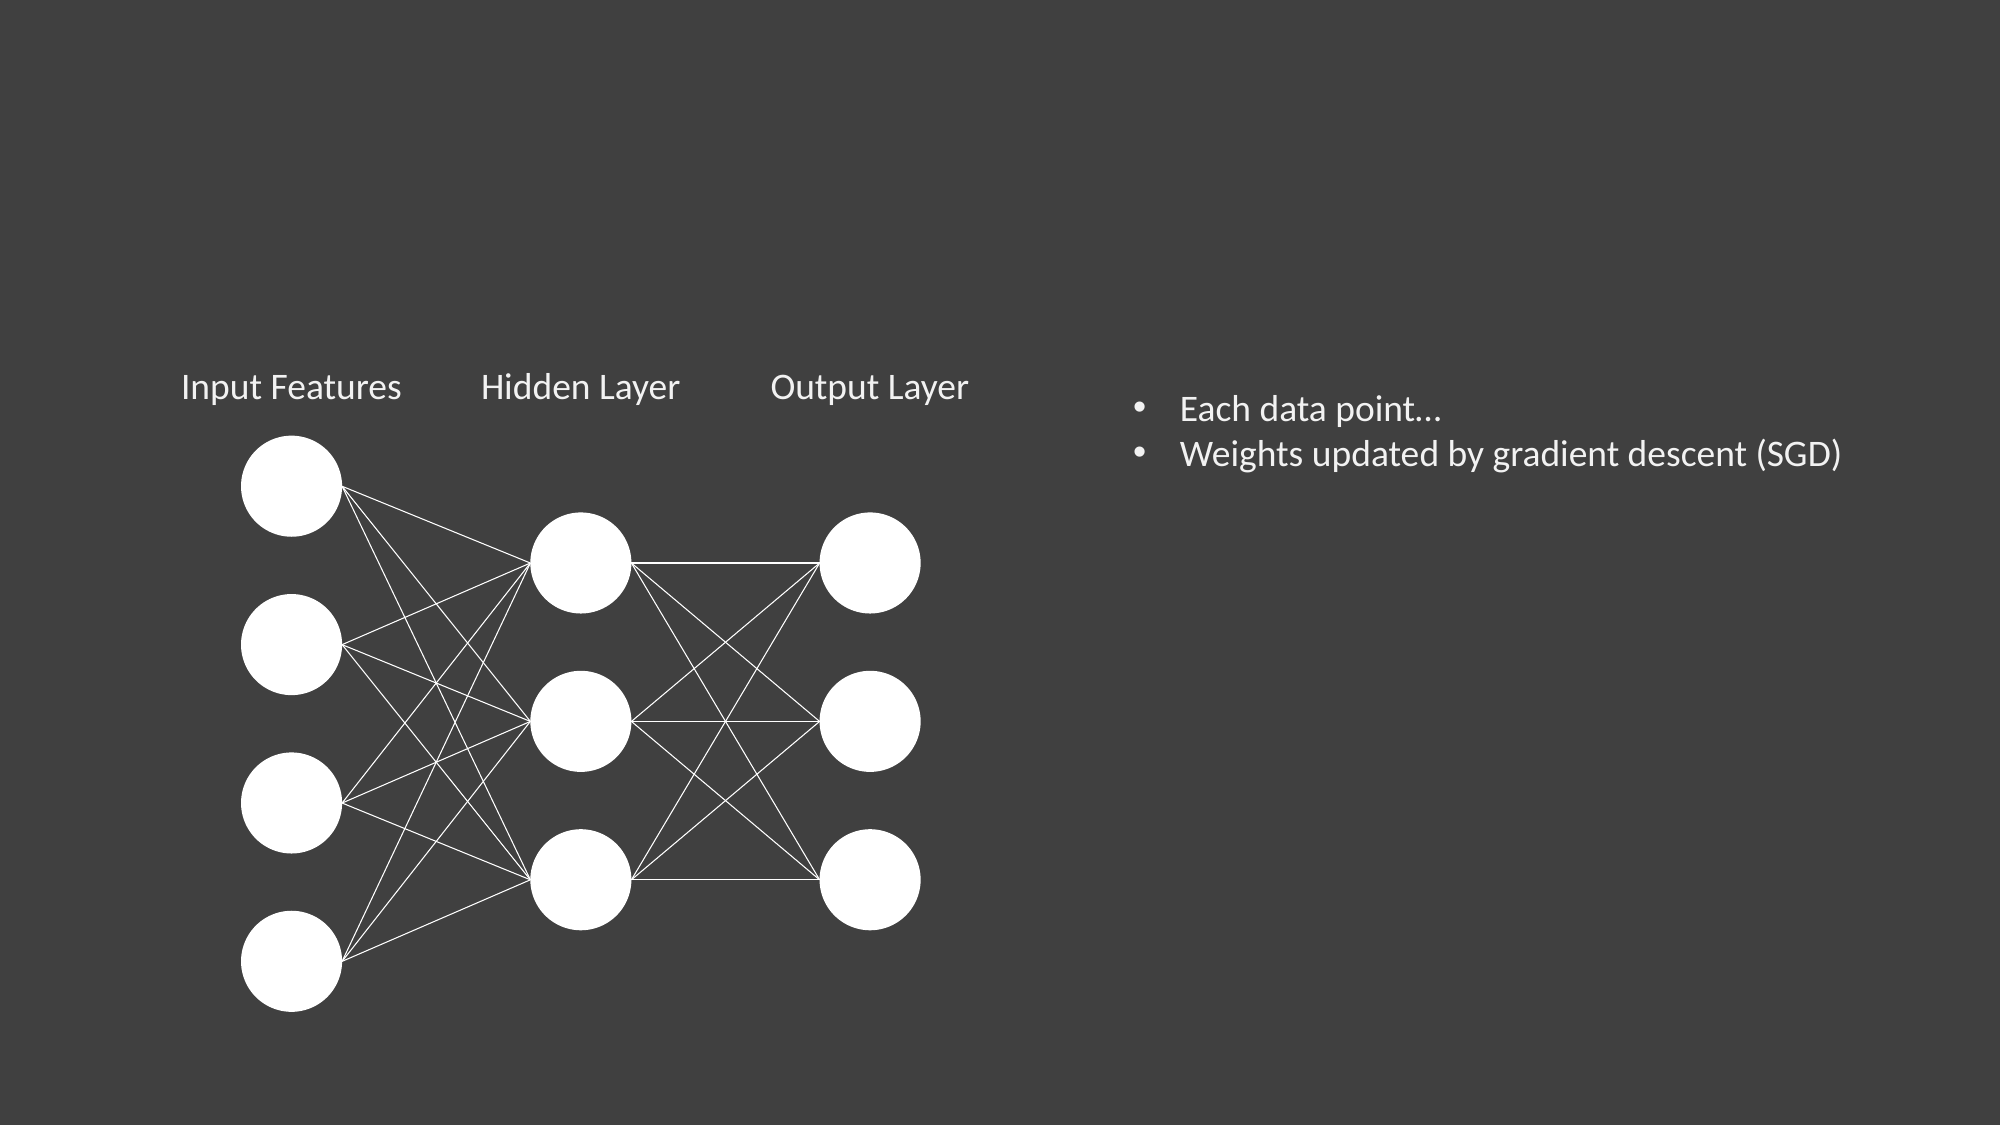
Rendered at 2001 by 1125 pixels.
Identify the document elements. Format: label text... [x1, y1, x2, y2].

text_box Hidden Layer [466, 355, 696, 415]
text_box a22 [820, 669, 922, 773]
text_box d1 [239, 434, 344, 538]
text_box a13 [531, 828, 633, 932]
text_box Output Layer [755, 355, 985, 415]
text_box a21 [818, 511, 922, 615]
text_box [631, 562, 820, 721]
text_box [342, 486, 531, 880]
text_box d4 [239, 909, 344, 1013]
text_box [631, 721, 820, 880]
text_box a12 [531, 669, 631, 773]
text_box d2 [239, 593, 342, 697]
text_box a23 [818, 828, 922, 932]
text_box d3 [239, 751, 342, 855]
text_box a11 [531, 511, 633, 615]
text_box Input Features [166, 355, 417, 415]
text_box Each data point… Weights updated by gradient descent (SGD) [1118, 376, 1858, 527]
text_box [342, 880, 531, 962]
